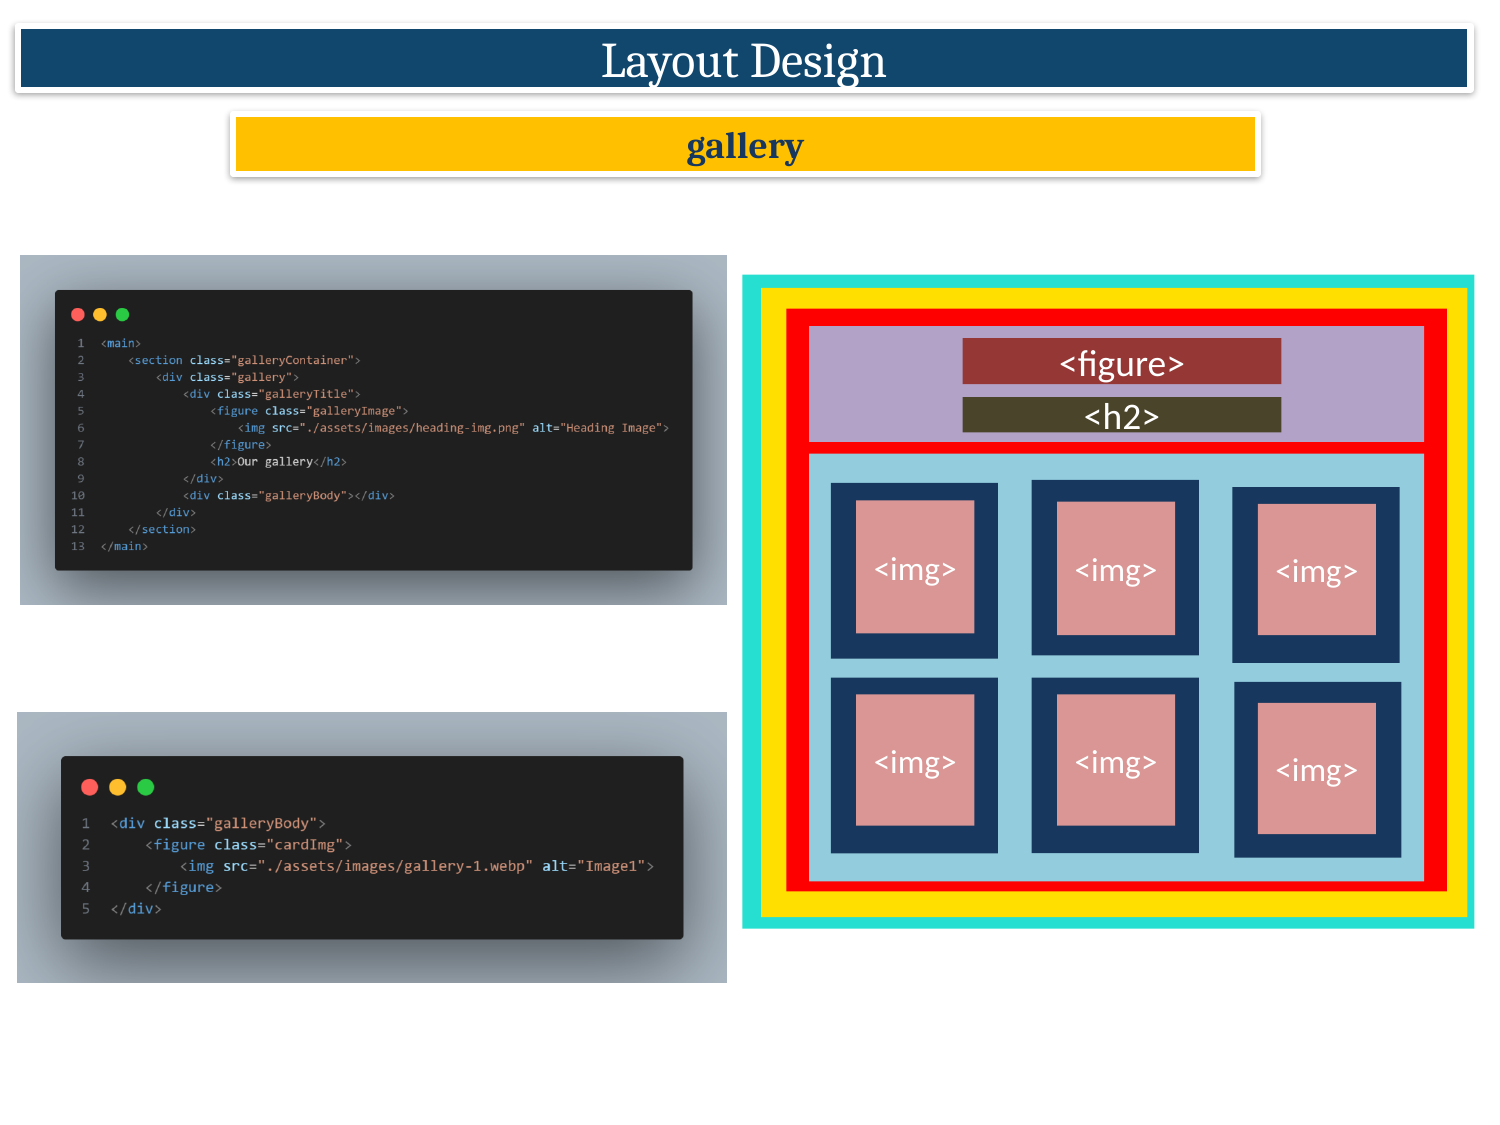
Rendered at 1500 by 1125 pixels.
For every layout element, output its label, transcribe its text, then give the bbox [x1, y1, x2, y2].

text_box <img> [1055, 692, 1177, 828]
text_box <img> [1256, 502, 1378, 637]
text_box <img> [854, 692, 976, 828]
text_box [784, 307, 1449, 893]
text_box [829, 676, 1000, 855]
text_box [740, 273, 1476, 931]
text_box gallery [230, 111, 1261, 177]
text_box [1030, 675, 1201, 855]
text_box <img> [854, 498, 976, 635]
text_box [1030, 478, 1201, 658]
text_box <img> [1256, 701, 1378, 836]
text_box [807, 452, 1426, 883]
text_box <figure> [961, 336, 1284, 386]
text_box [1230, 485, 1402, 665]
text_box [759, 286, 1469, 919]
picture [17, 712, 727, 984]
text_box [1232, 680, 1404, 860]
picture [20, 255, 727, 605]
text_box <img> [1055, 500, 1177, 637]
text_box Layout Design [15, 23, 1474, 93]
text_box <h2> [961, 395, 1284, 435]
text_box [807, 324, 1426, 444]
text_box [829, 481, 1000, 661]
